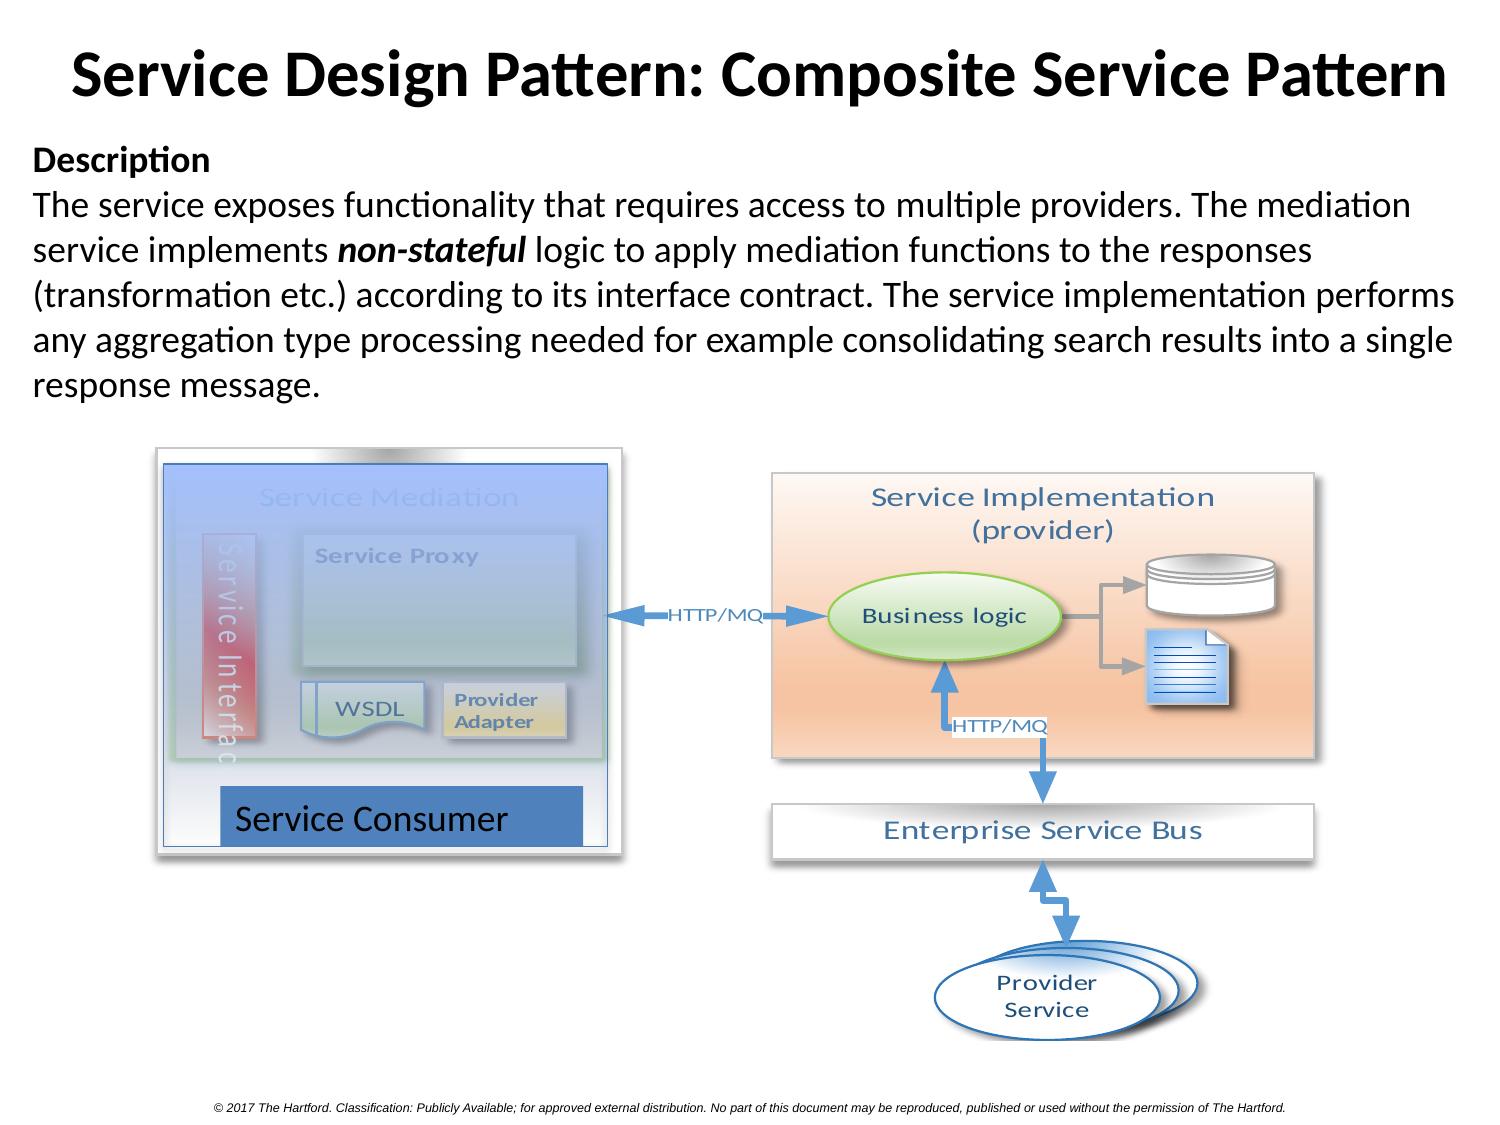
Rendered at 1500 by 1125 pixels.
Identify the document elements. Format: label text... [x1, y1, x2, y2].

picture [0, 1081, 1500, 1124]
text_box Description The service exposes functionality that requires access to multiple providers. The mediation service implements non-stateful logic to apply mediation functions to the responses (transformation etc.) according to its interface contract. The service implementation performs any aggregation type processing needed for example consolidating search results into a single response message. [18, 127, 1500, 413]
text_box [139, 441, 1334, 1041]
text_box Service Design Pattern: Composite Service Pattern [0, 21, 1491, 117]
